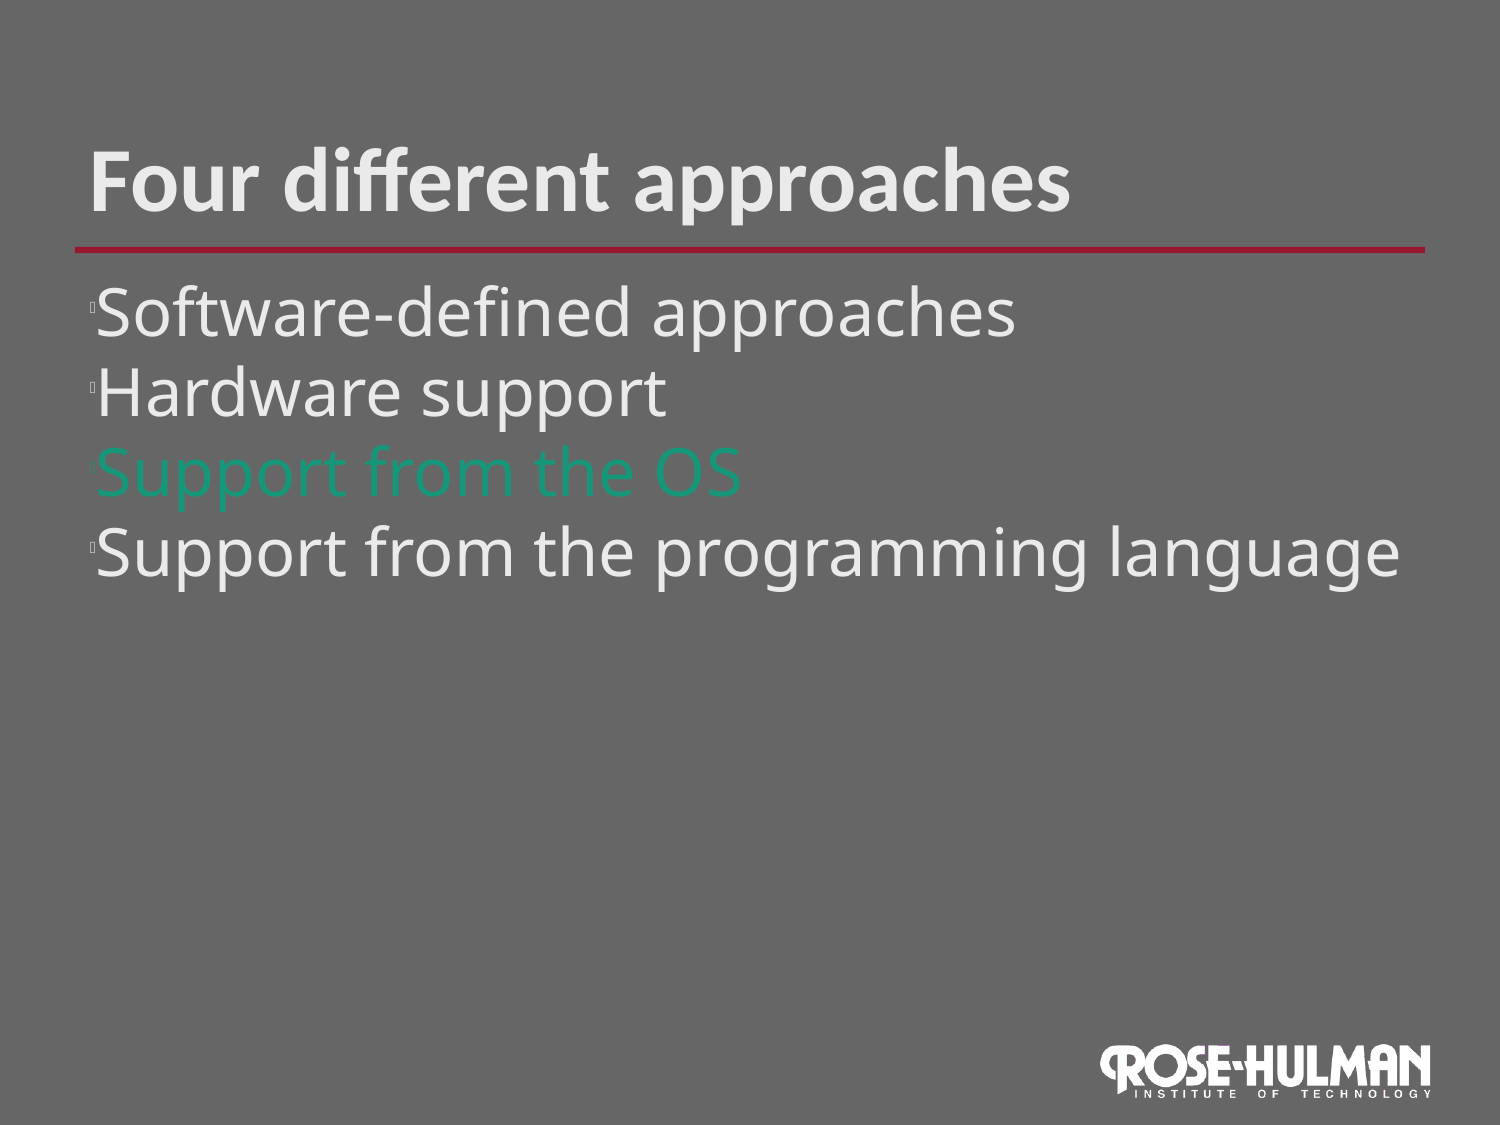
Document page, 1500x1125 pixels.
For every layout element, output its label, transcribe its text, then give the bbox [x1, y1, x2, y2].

text_box Four different approaches [75, 49, 1425, 237]
picture [1100, 1044, 1431, 1098]
text_box Software-defined approaches Hardware support Support from the OS Support from the programming language [75, 262, 1425, 1005]
